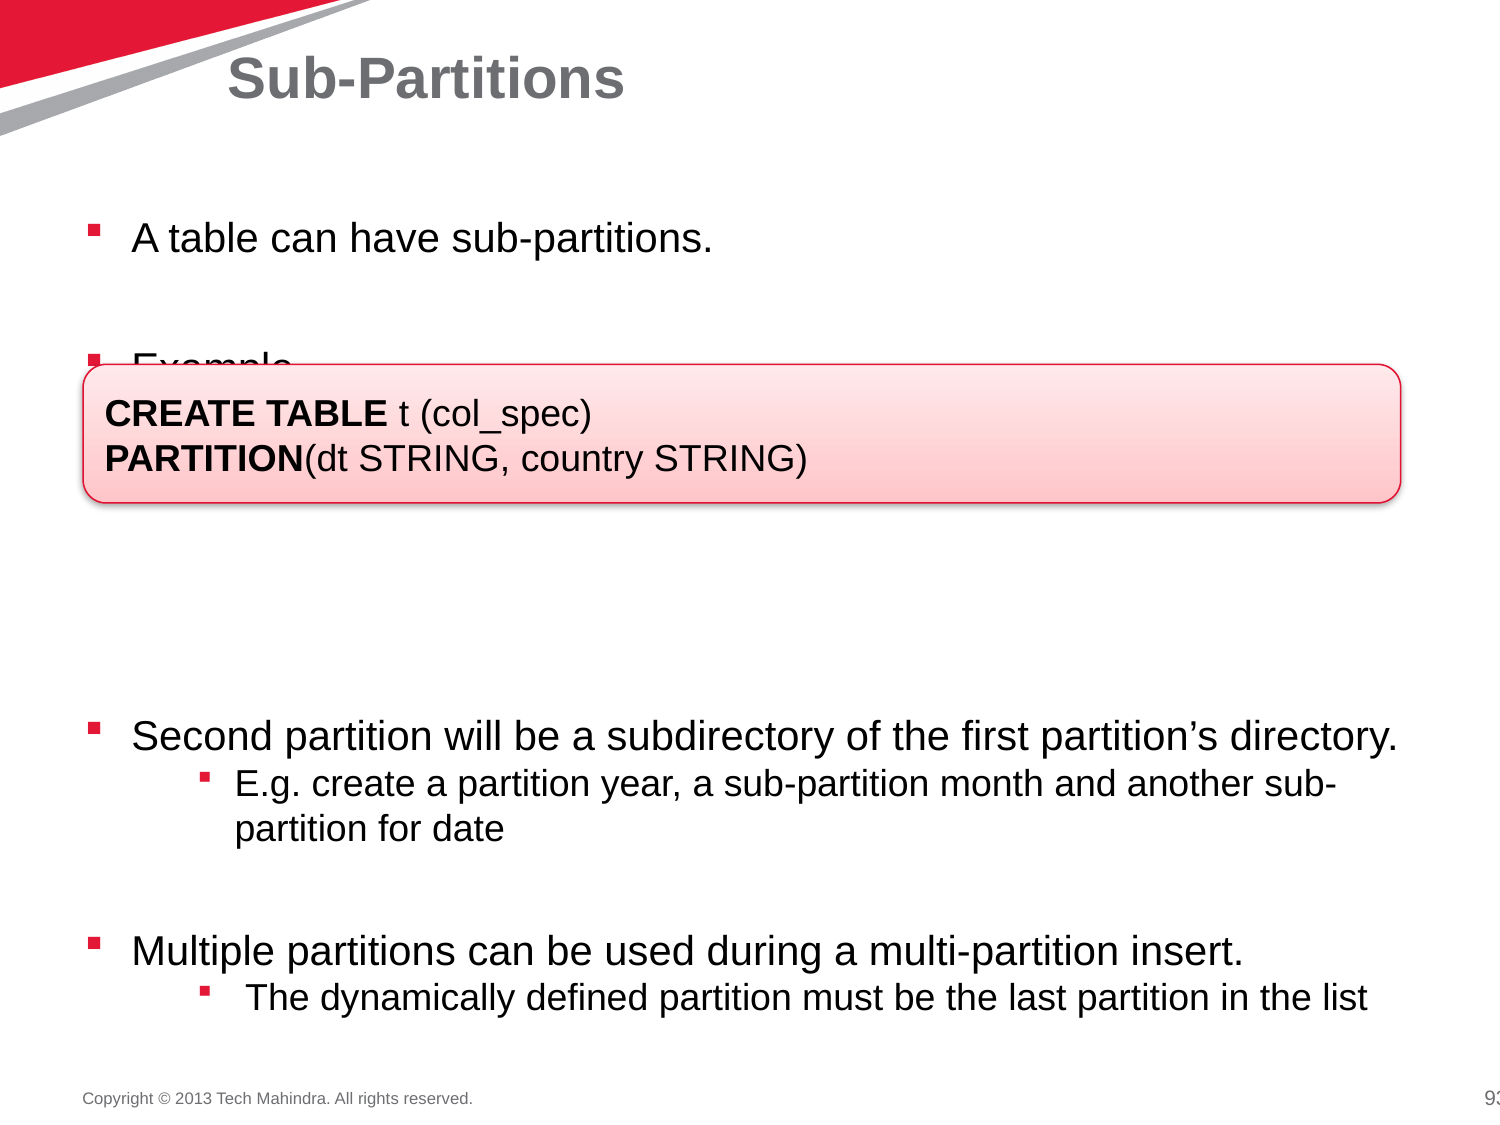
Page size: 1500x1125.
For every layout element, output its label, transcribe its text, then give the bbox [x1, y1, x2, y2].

picture [0, 0, 373, 136]
list A table can have sub-partitions. Example Second partition will be a subdirectory of the first partition’s directory. E.g. create a partition year, a sub-partition month and another sub-partition for date Multiple partitions can be used during a multi-partition insert. The dynamically defined partition must be the last partition in the list [84, 210, 1442, 848]
text_box CREATE TABLE t (col_spec) PARTITION(dt STRING, country STRING) [82, 363, 1402, 504]
title Sub-Partitions [227, 39, 1451, 196]
